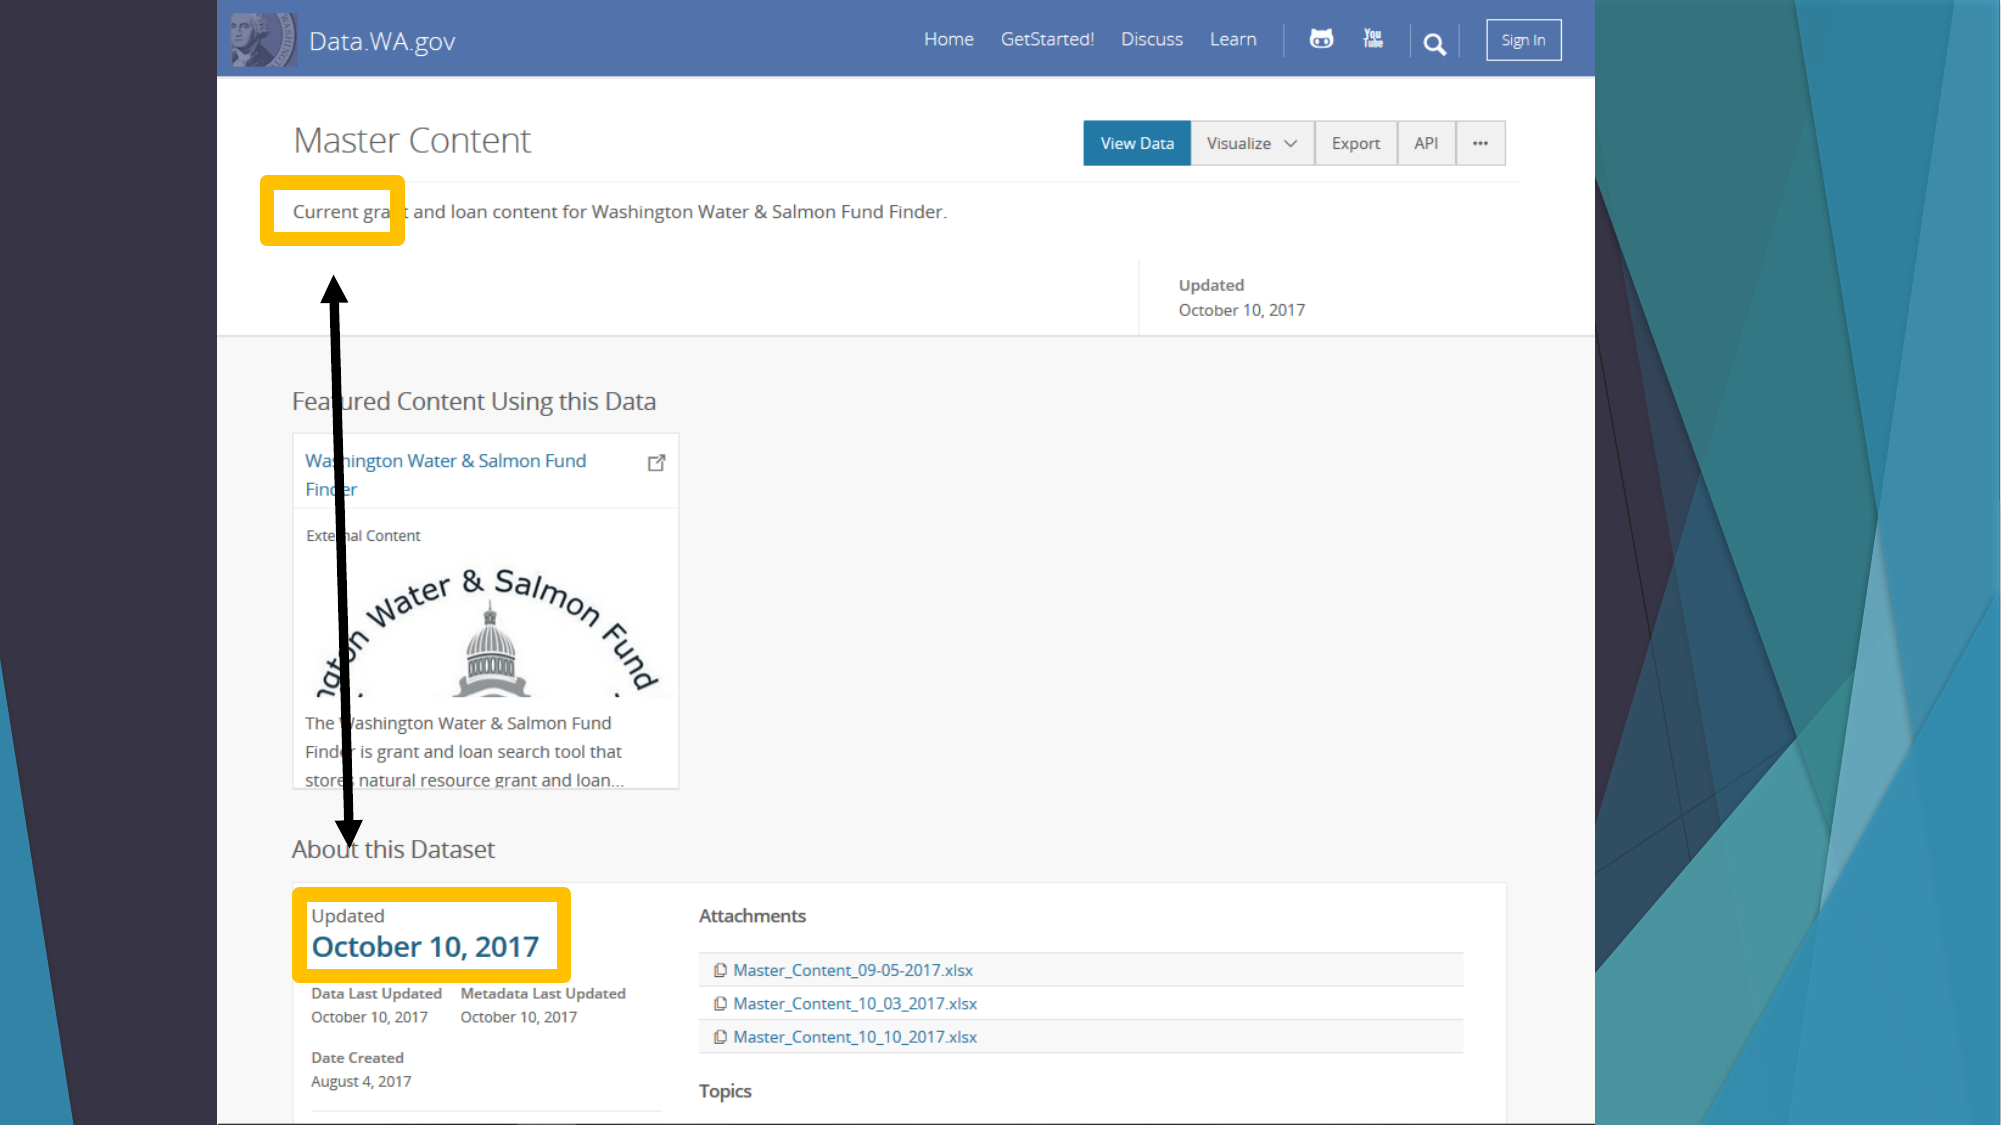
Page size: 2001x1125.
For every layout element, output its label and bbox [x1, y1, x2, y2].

text_box [217, 0, 1596, 1125]
